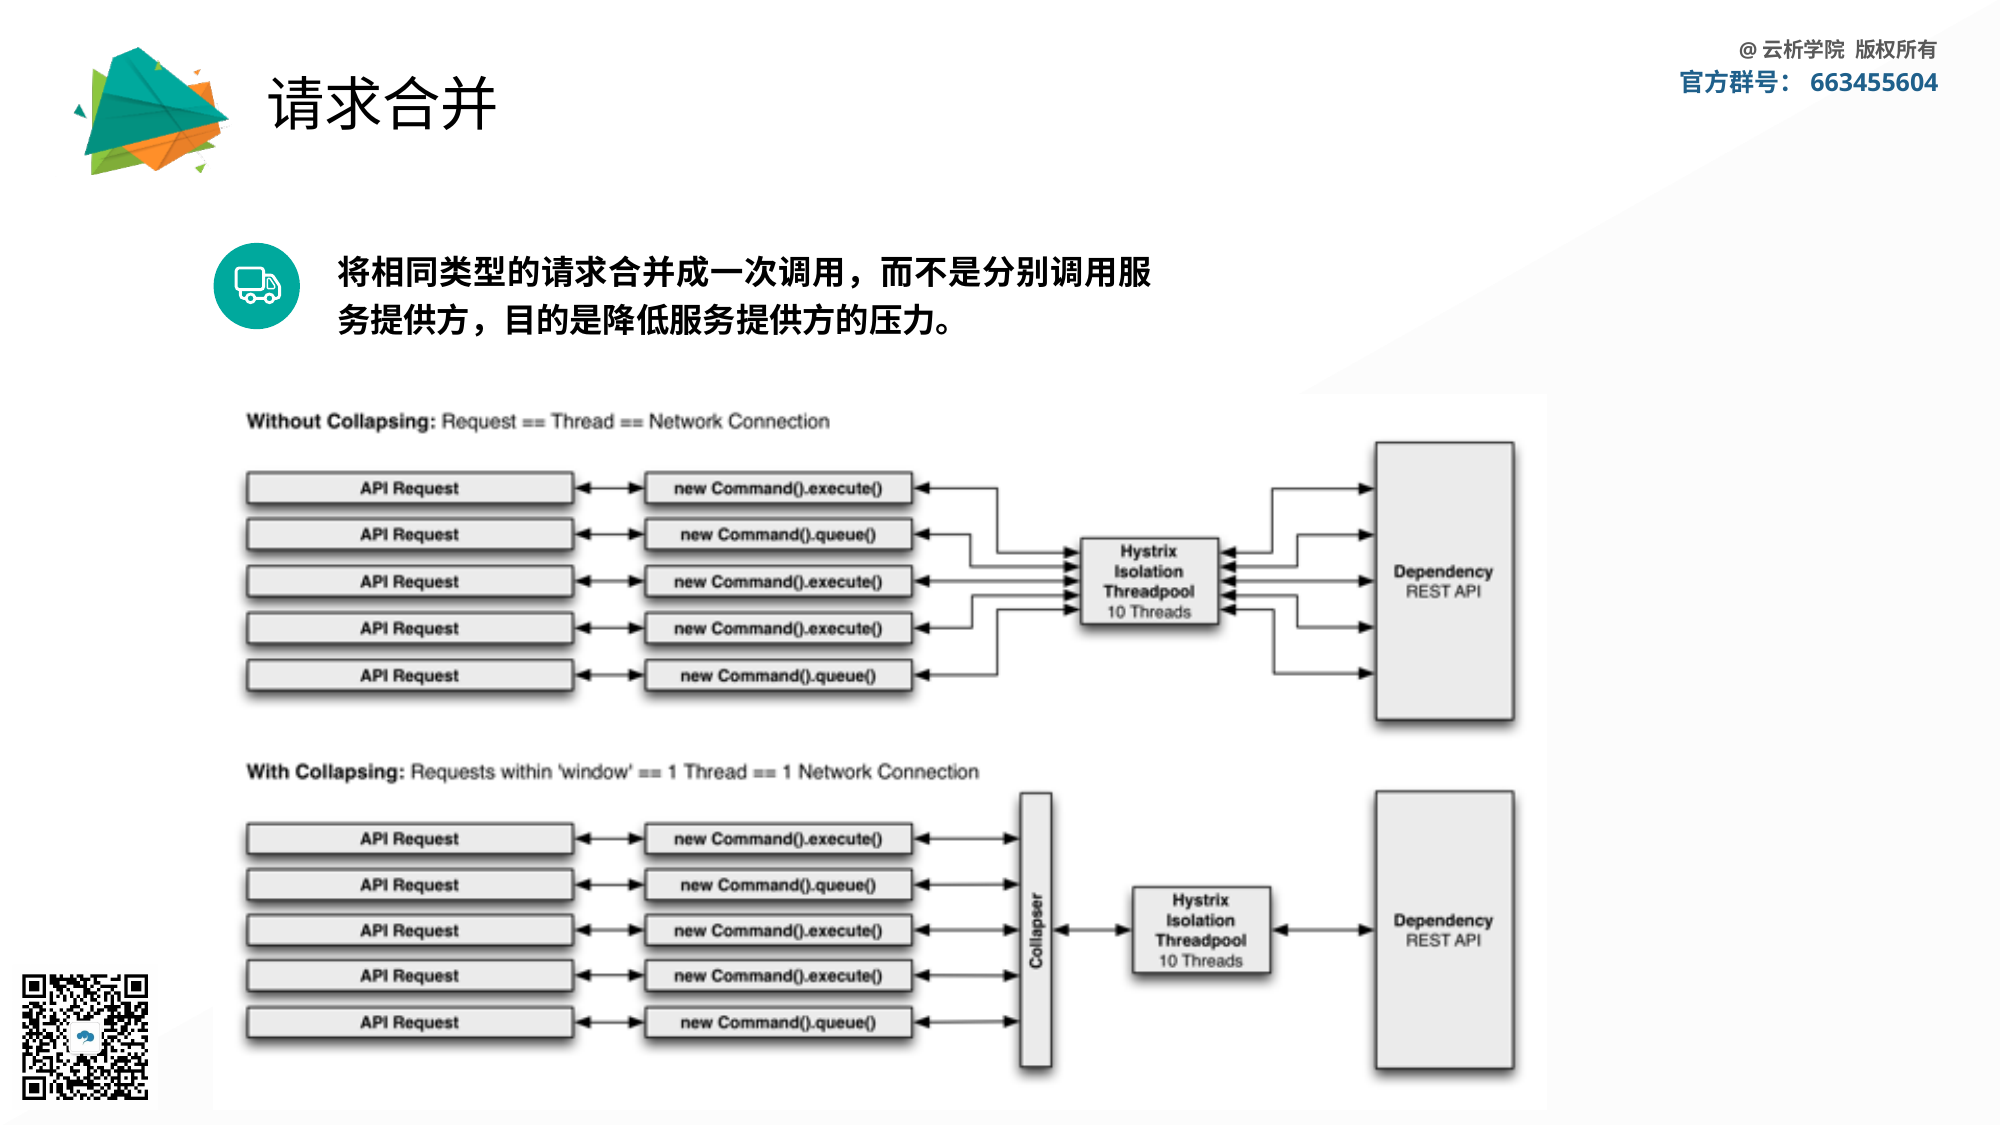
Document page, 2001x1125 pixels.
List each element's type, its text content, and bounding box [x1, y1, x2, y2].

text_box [322, 235, 1167, 393]
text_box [251, 59, 1054, 178]
text_box 官方群号：663455604 [1664, 59, 1954, 105]
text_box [213, 242, 300, 330]
picture [0, 0, 2000, 1125]
text_box @云析学院 版权所有 [1714, 26, 1963, 73]
